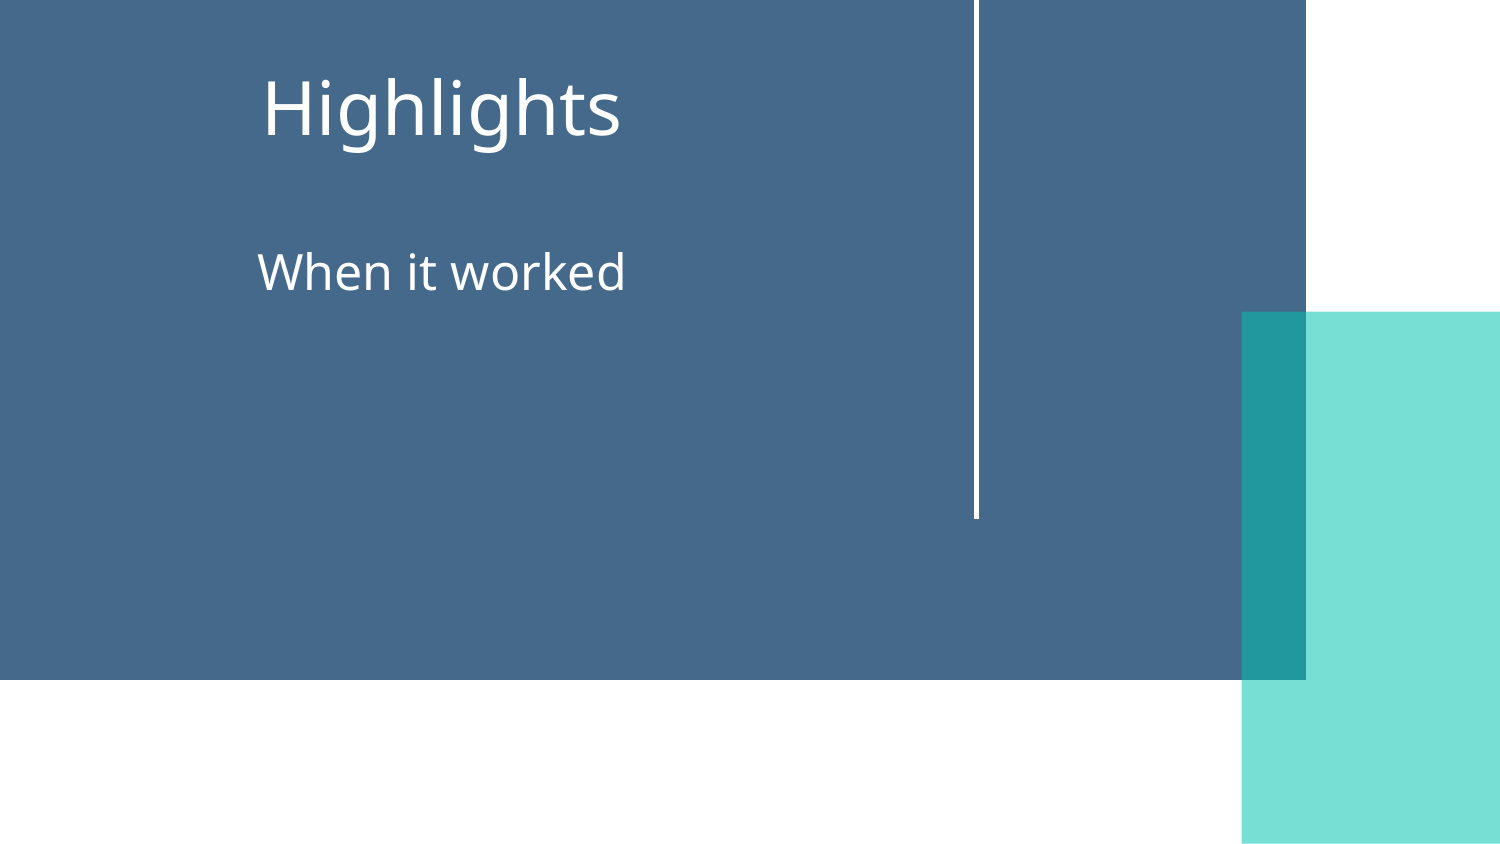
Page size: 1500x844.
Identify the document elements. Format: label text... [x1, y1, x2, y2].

title Highlights When it worked [197, 0, 688, 316]
